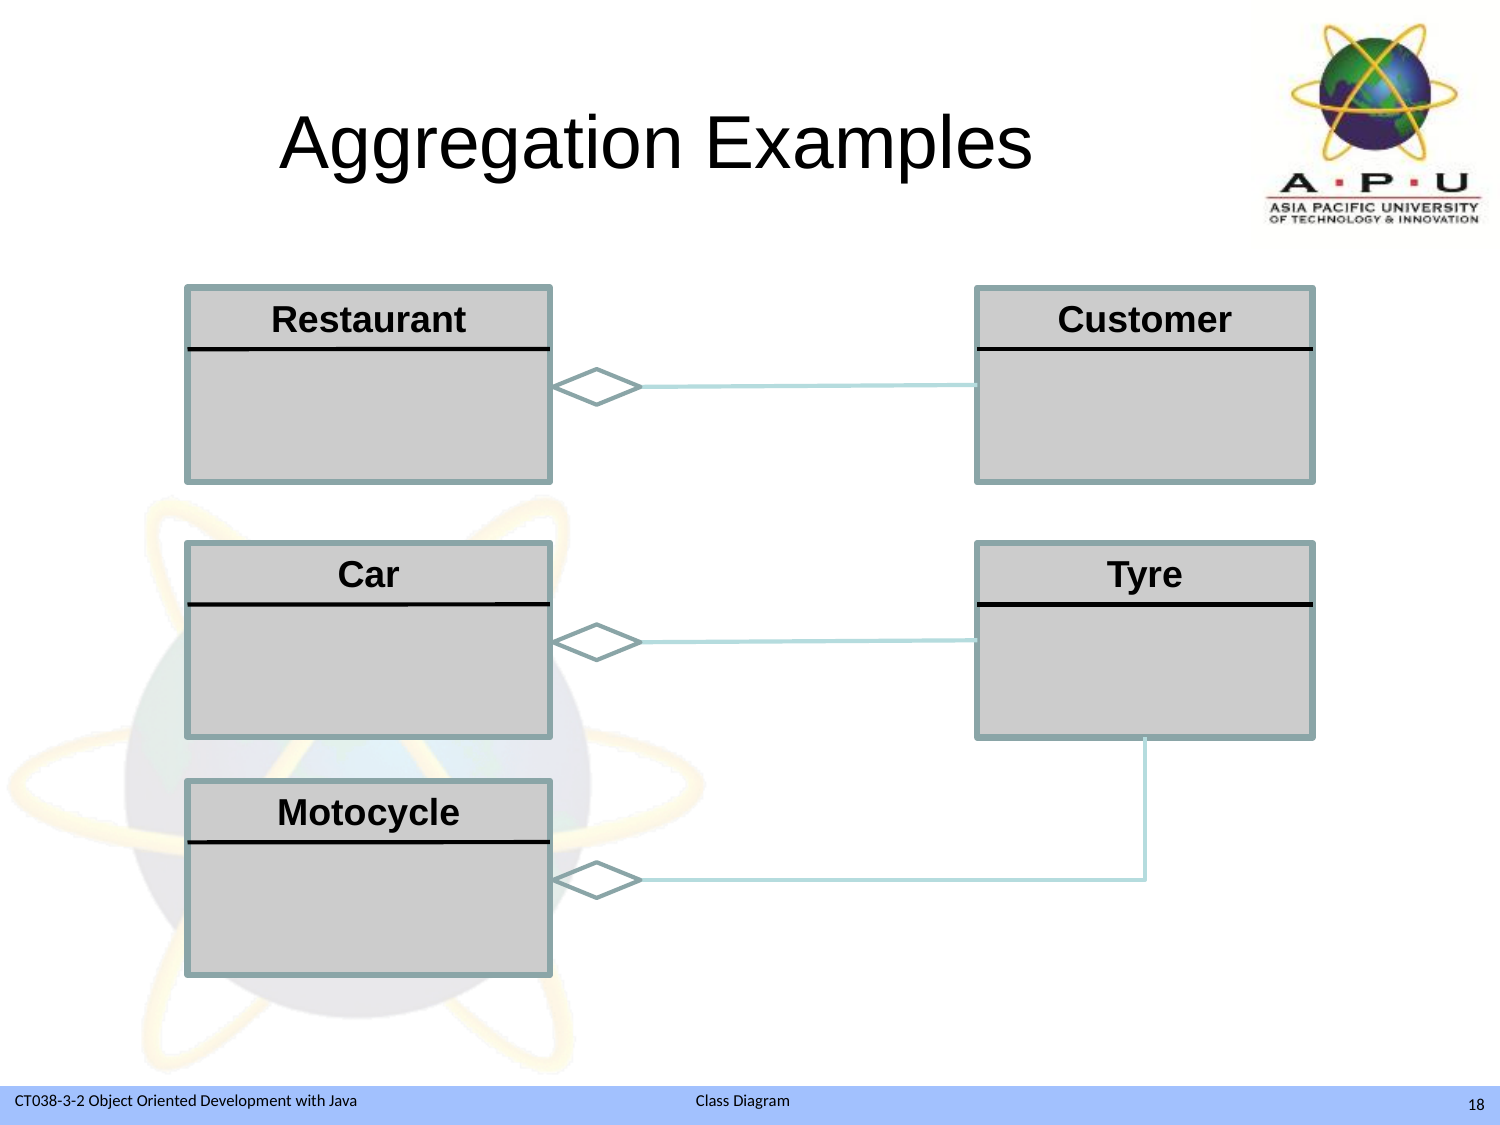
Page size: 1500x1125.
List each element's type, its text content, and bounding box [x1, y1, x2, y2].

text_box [187, 287, 551, 483]
text_box 18 [1025, 1086, 1500, 1125]
text_box [554, 367, 639, 407]
text_box [554, 860, 636, 900]
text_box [640, 384, 978, 388]
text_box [640, 737, 1146, 881]
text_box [977, 287, 1313, 483]
title Aggregation Examples [79, 45, 1235, 233]
text_box [554, 622, 640, 663]
picture [1251, 0, 1500, 249]
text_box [187, 780, 551, 976]
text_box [187, 542, 551, 738]
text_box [977, 542, 1313, 738]
